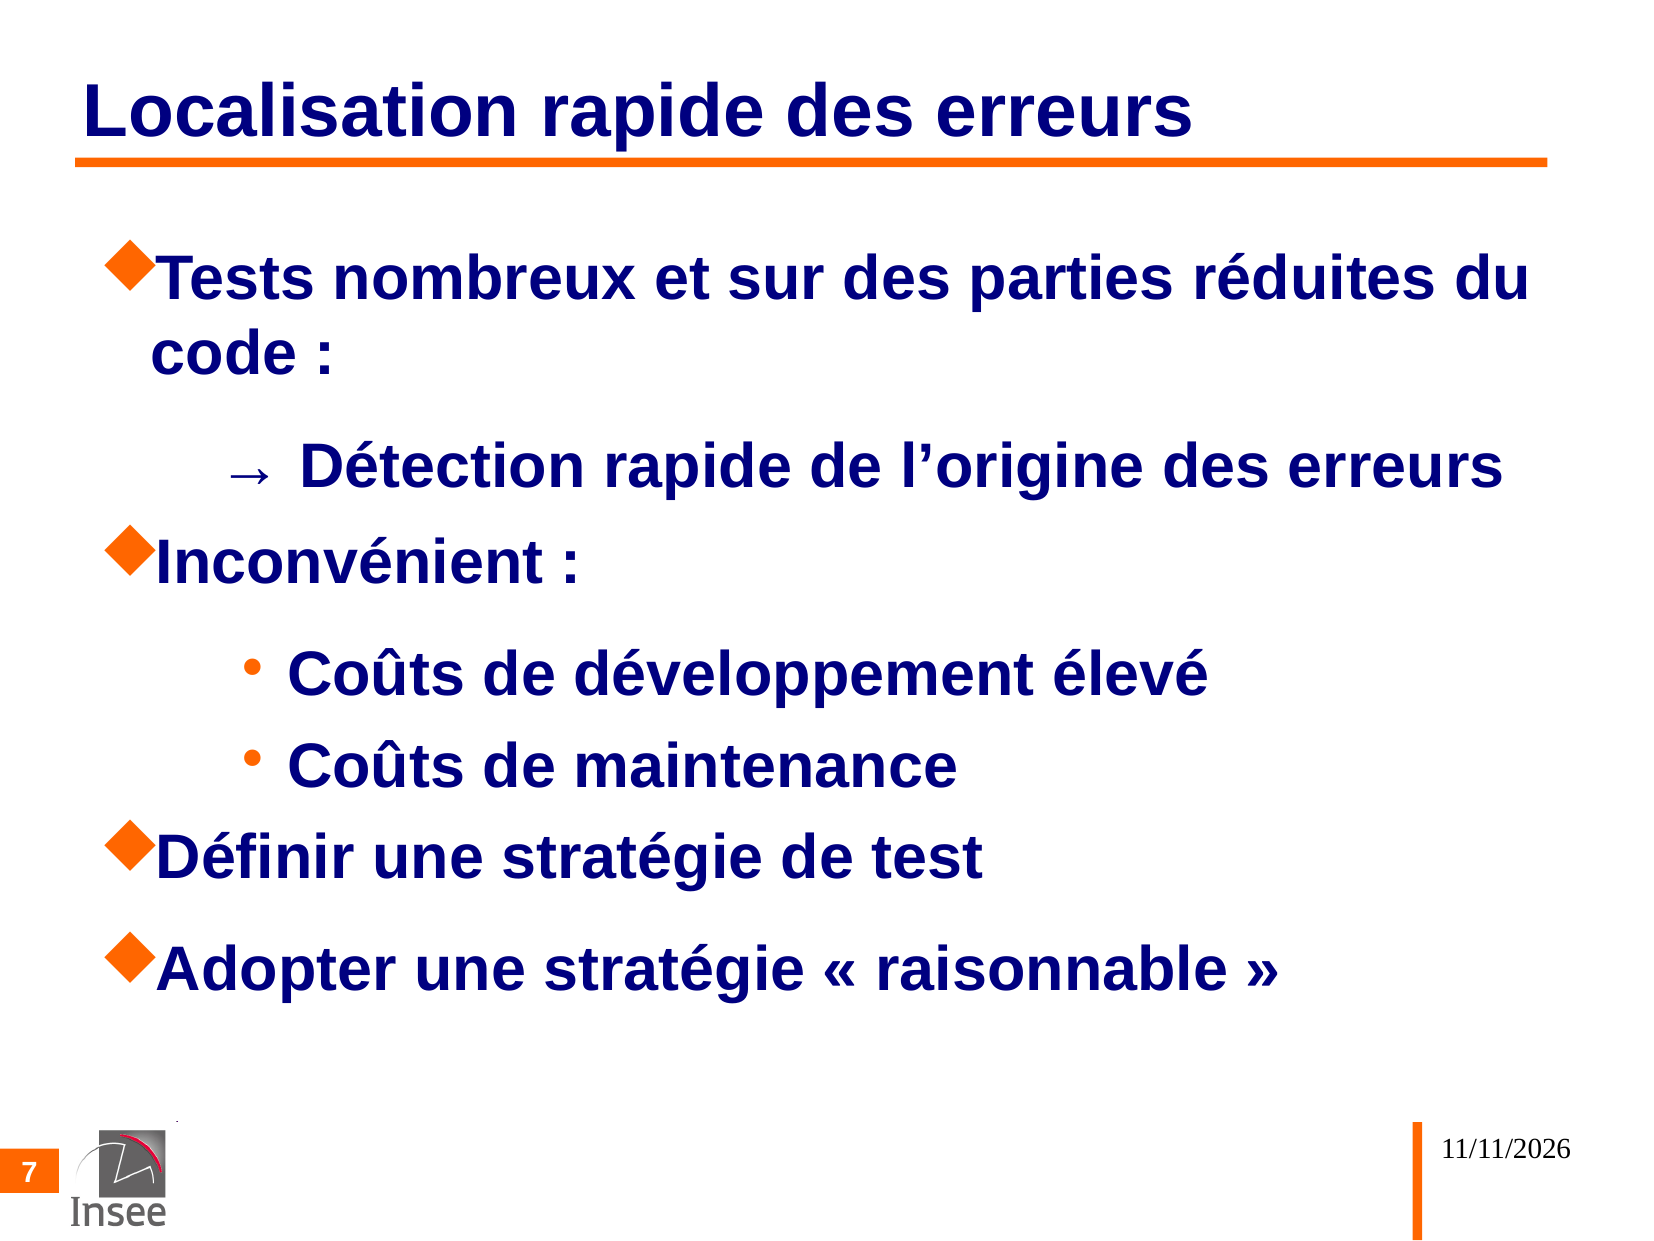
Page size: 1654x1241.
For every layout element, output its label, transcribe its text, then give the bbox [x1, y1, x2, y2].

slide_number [1440, 1129, 1630, 1216]
list Tests nombreux et sur des parties réduites du code : → Détection rapide de l’origine des erreurs Inconvénient : Coûts de développement élevé Coûts de maintenance Définir une stratégie de test Adopter une stratégie « raisonnable » [82, 236, 1571, 1010]
slide_number 7 [0, 1148, 59, 1193]
title Localisation rapide des erreurs [82, 49, 1619, 163]
picture [62, 1121, 178, 1241]
